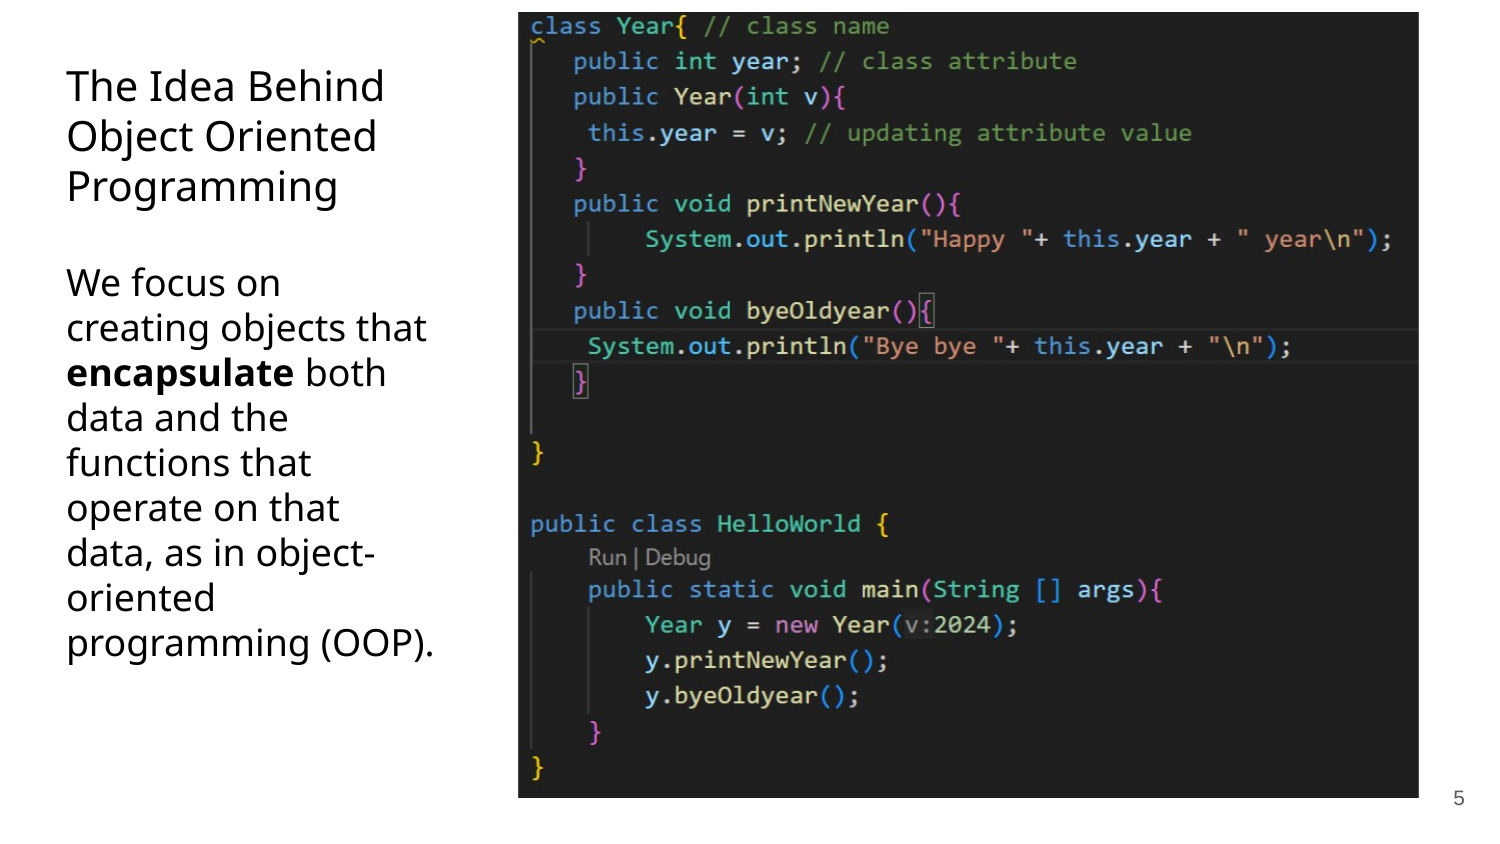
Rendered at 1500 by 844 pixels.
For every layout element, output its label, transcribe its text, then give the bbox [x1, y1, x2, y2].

slide_number 5 [1389, 764, 1480, 830]
picture [517, 12, 1419, 798]
text_box We focus on creating objects that encapsulate both data and the functions that operate on that data, as in object-oriented programming (OOP). [51, 244, 451, 679]
title The Idea Behind Object Oriented Programming [51, 44, 466, 139]
